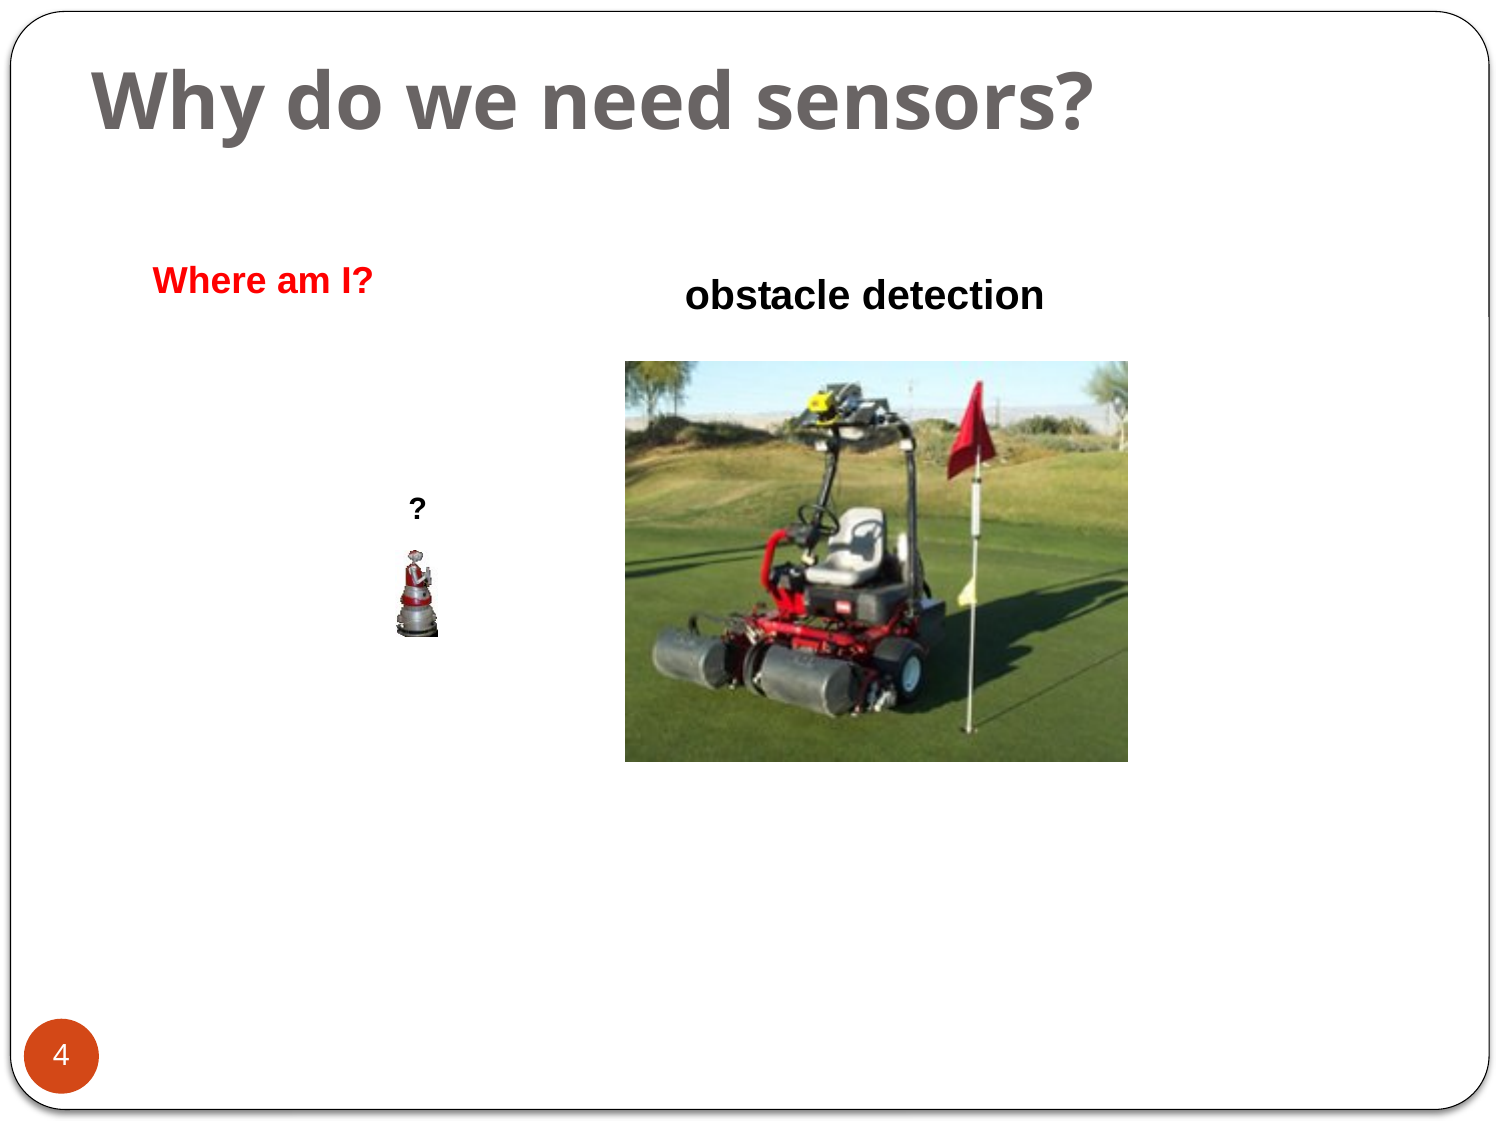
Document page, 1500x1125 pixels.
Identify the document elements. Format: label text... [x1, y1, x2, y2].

title Why do we need sensors? [76, 42, 1352, 161]
picture [147, 255, 382, 309]
picture [625, 361, 1129, 763]
picture [52, 349, 529, 747]
picture [678, 266, 1053, 327]
slide_number 4 [23, 1018, 99, 1094]
